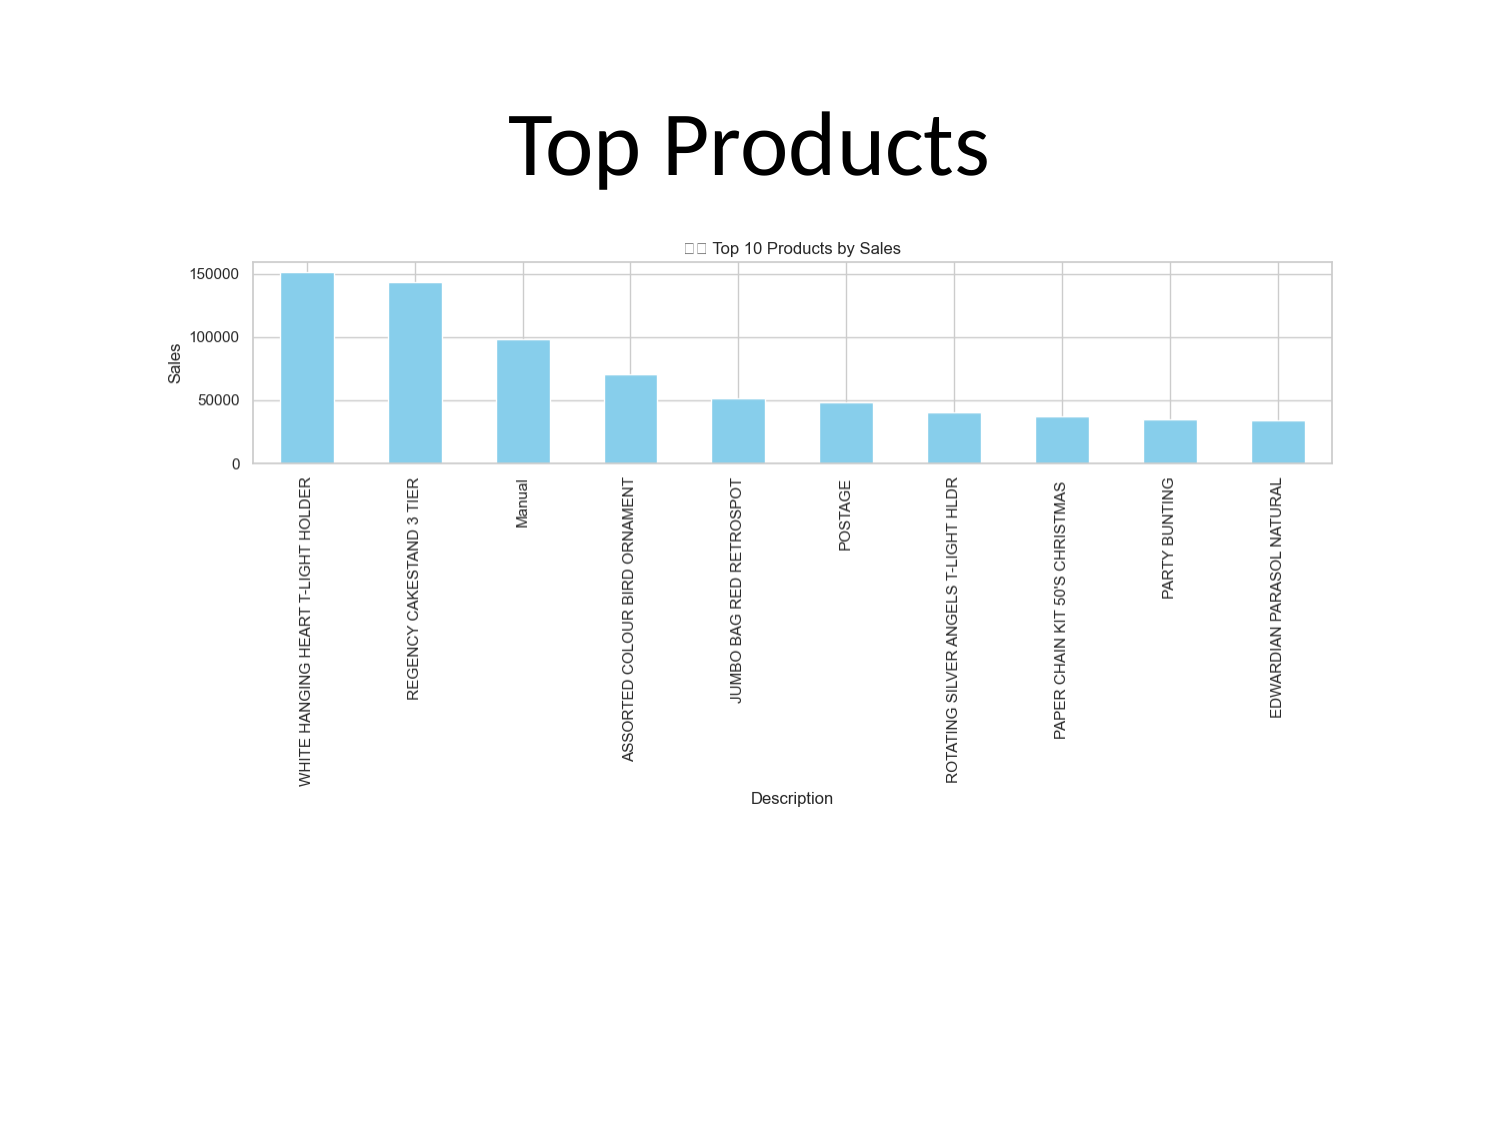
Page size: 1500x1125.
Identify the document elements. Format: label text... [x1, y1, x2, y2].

picture [149, 224, 1351, 826]
title Top Products [75, 45, 1425, 233]
